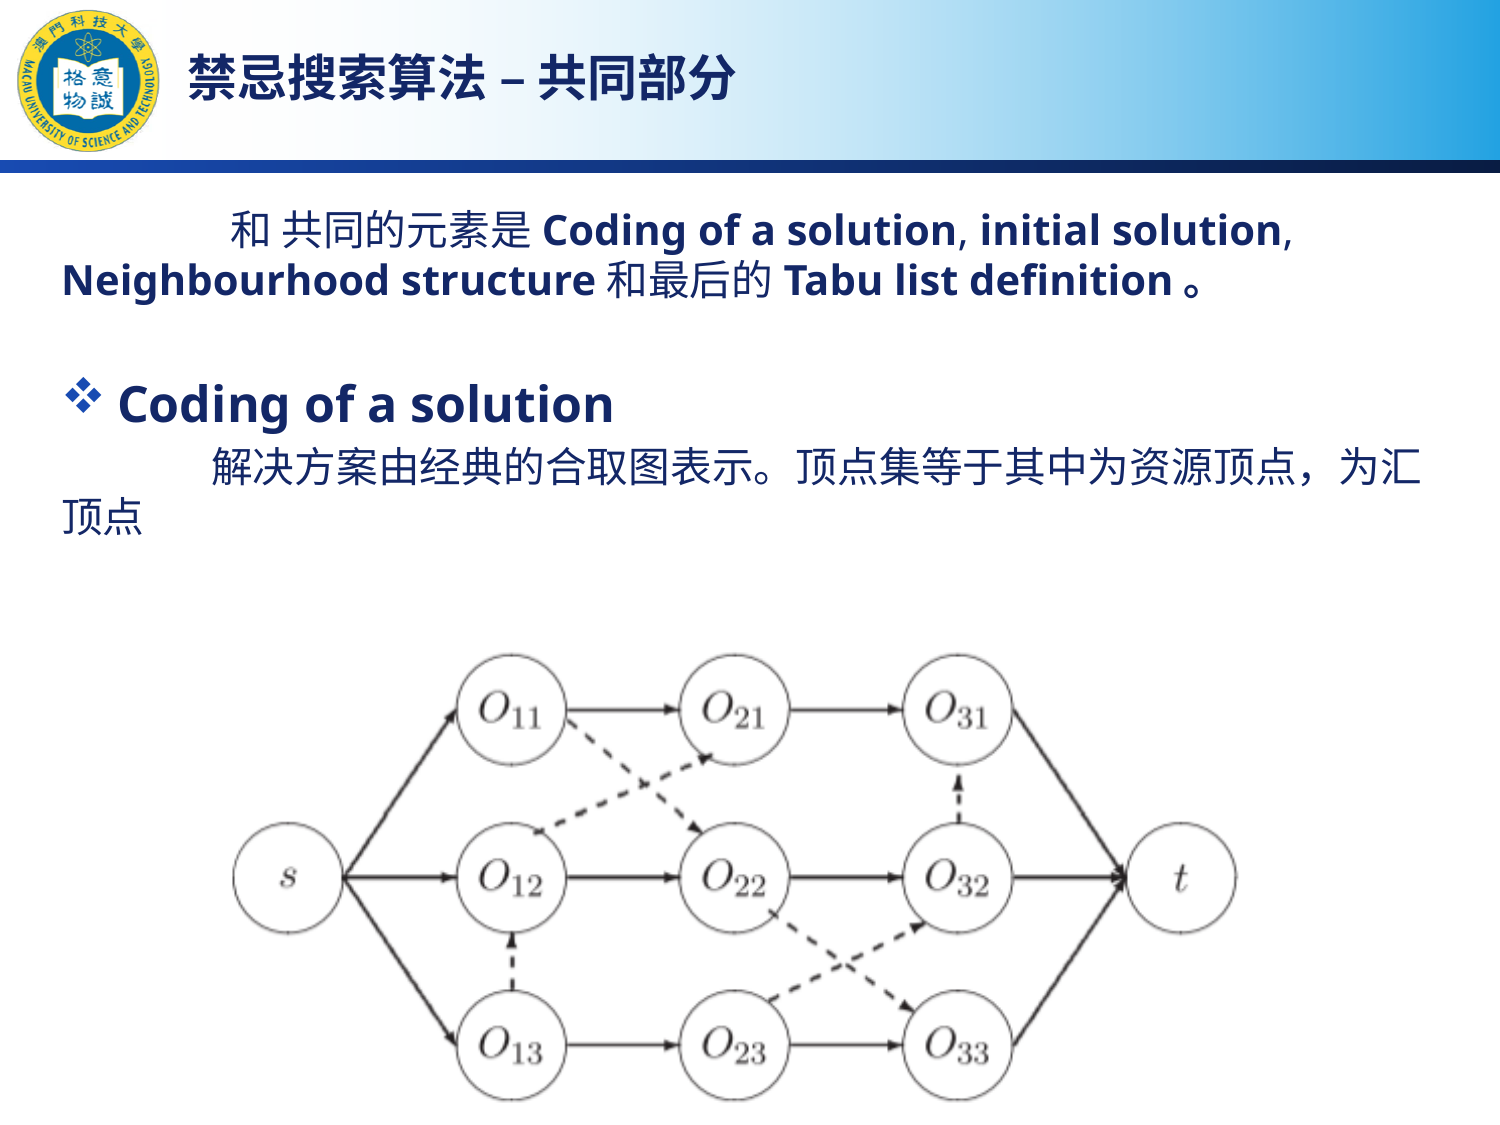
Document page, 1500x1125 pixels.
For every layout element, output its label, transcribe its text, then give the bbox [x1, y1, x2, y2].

text_box 禁忌搜索算法 – 共同部分 [164, 45, 753, 115]
picture [226, 644, 1273, 1105]
picture [17, 9, 160, 152]
